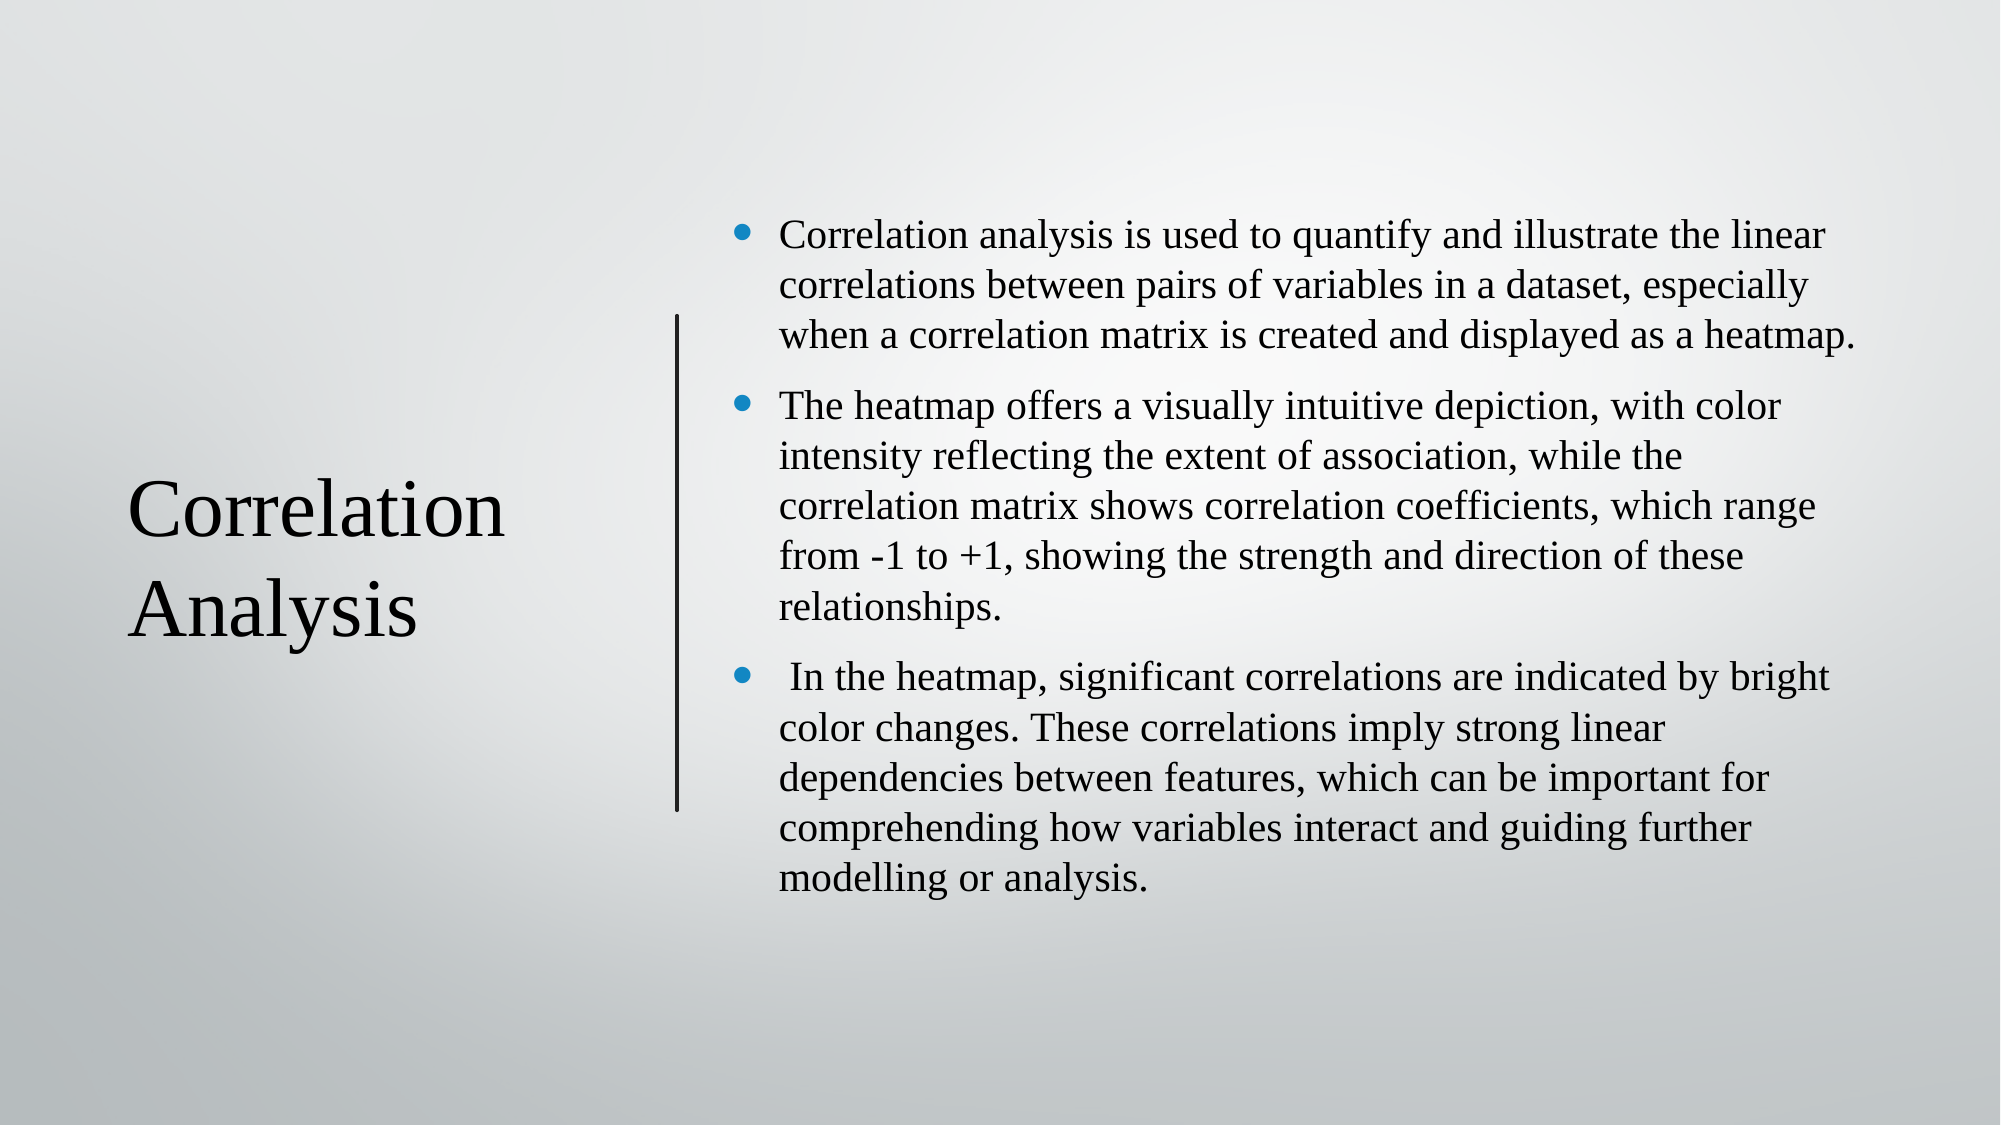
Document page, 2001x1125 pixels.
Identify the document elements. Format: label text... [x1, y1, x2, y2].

text_box [0, 0, 2000, 1125]
title Correlation Analysis [112, 125, 633, 981]
list Correlation analysis is used to quantify and illustrate the linear correlations between pairs of variables in a dataset, especially when a correlation matrix is created and displayed as a heatmap. The heatmap offers a visually intuitive depiction, with color intensity reflecting the extent of association, while the correlation matrix shows correlation coefficients, which range from -1 to +1, showing the strength and direction of these relationships. In the heatmap, significant correlations are indicated by bright color changes. These correlations imply strong linear dependencies between features, which can be important for comprehending how variables interact and guiding further modelling or analysis. [716, 125, 1880, 981]
